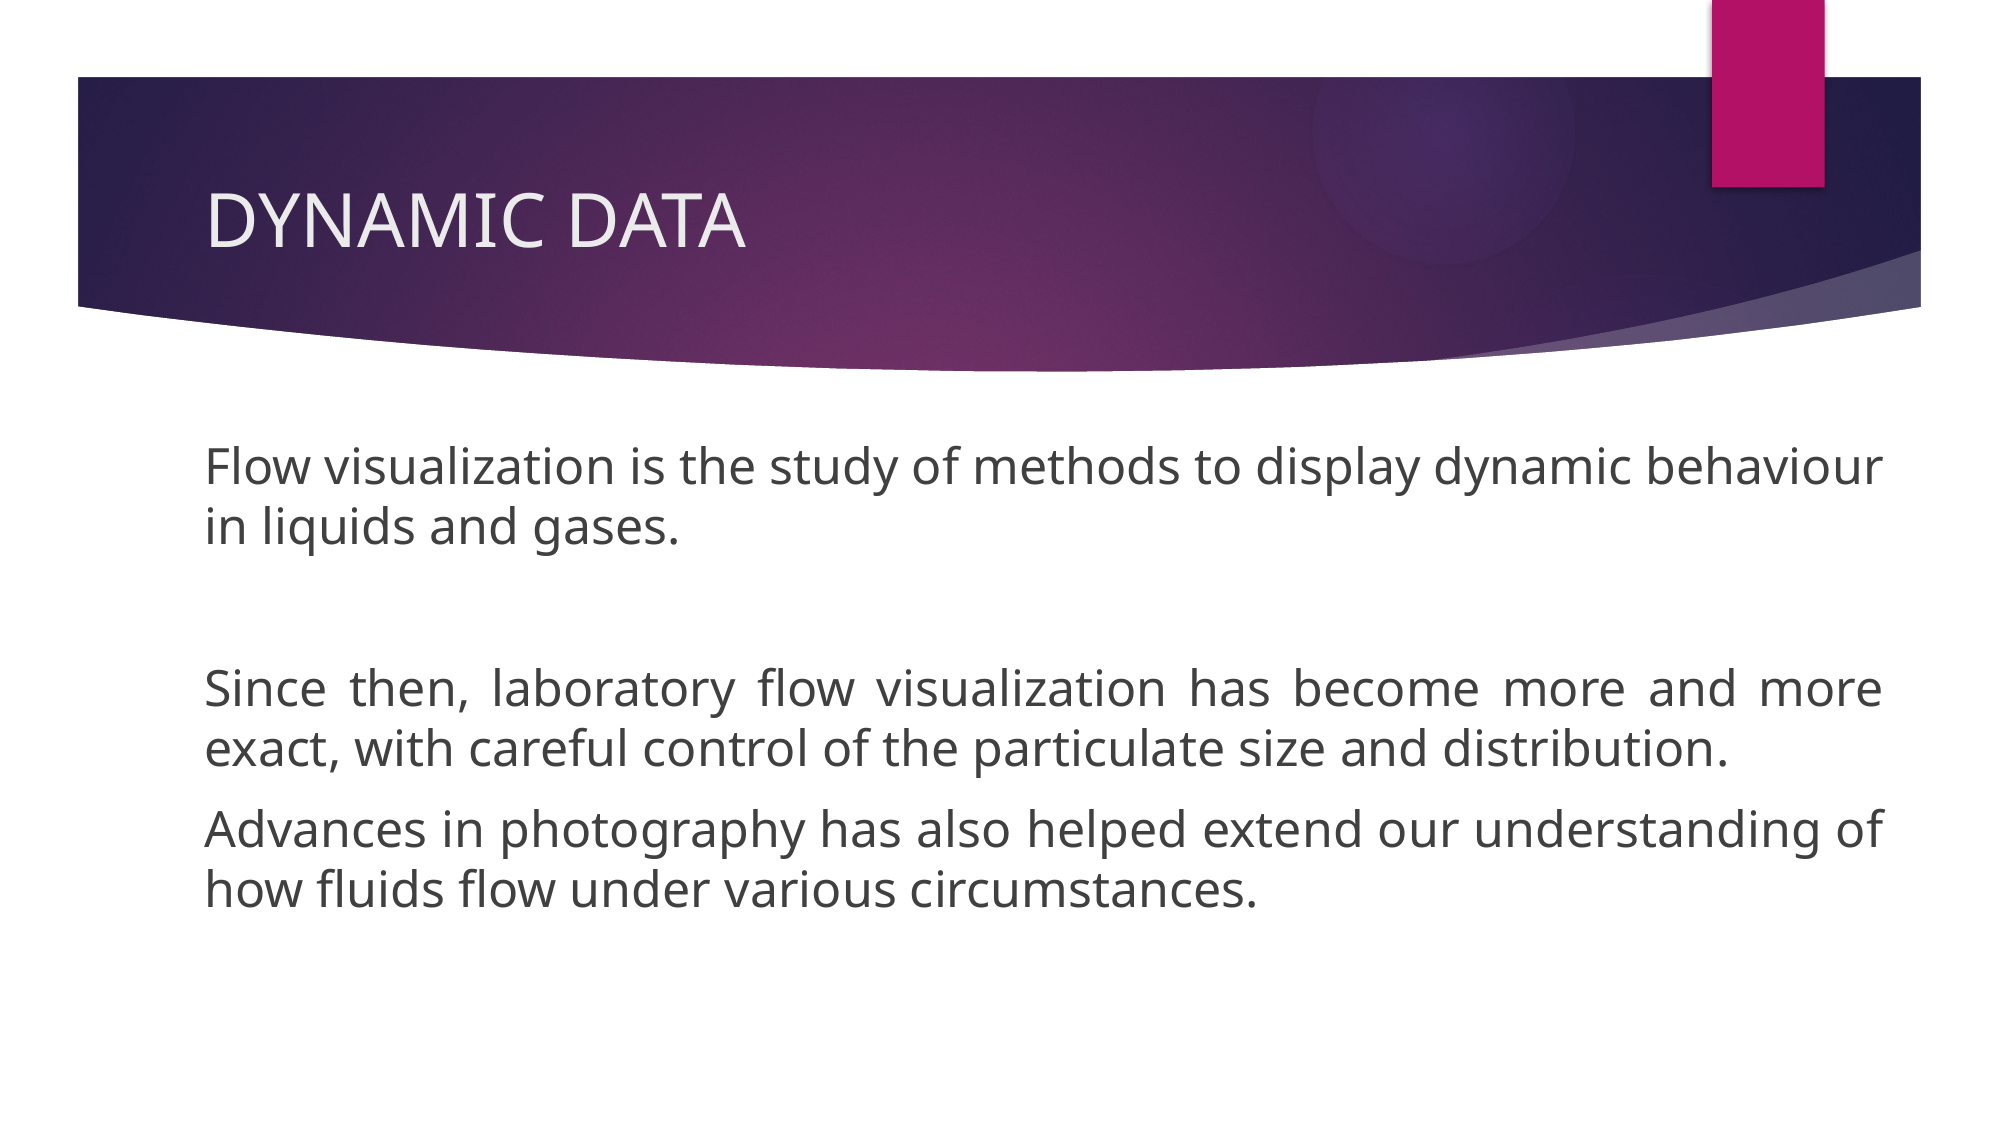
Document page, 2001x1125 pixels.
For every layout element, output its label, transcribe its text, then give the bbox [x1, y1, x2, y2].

title DYNAMIC DATA [189, 159, 1627, 276]
list Flow visualization is the study of methods to display dynamic behaviour in liquids and gases. Since then, laboratory flow visualization has become more and more exact, with careful control of the particulate size and distribution. Advances in photography has also helped extend our understanding of how fluids flow under various circumstances. [189, 427, 1900, 988]
